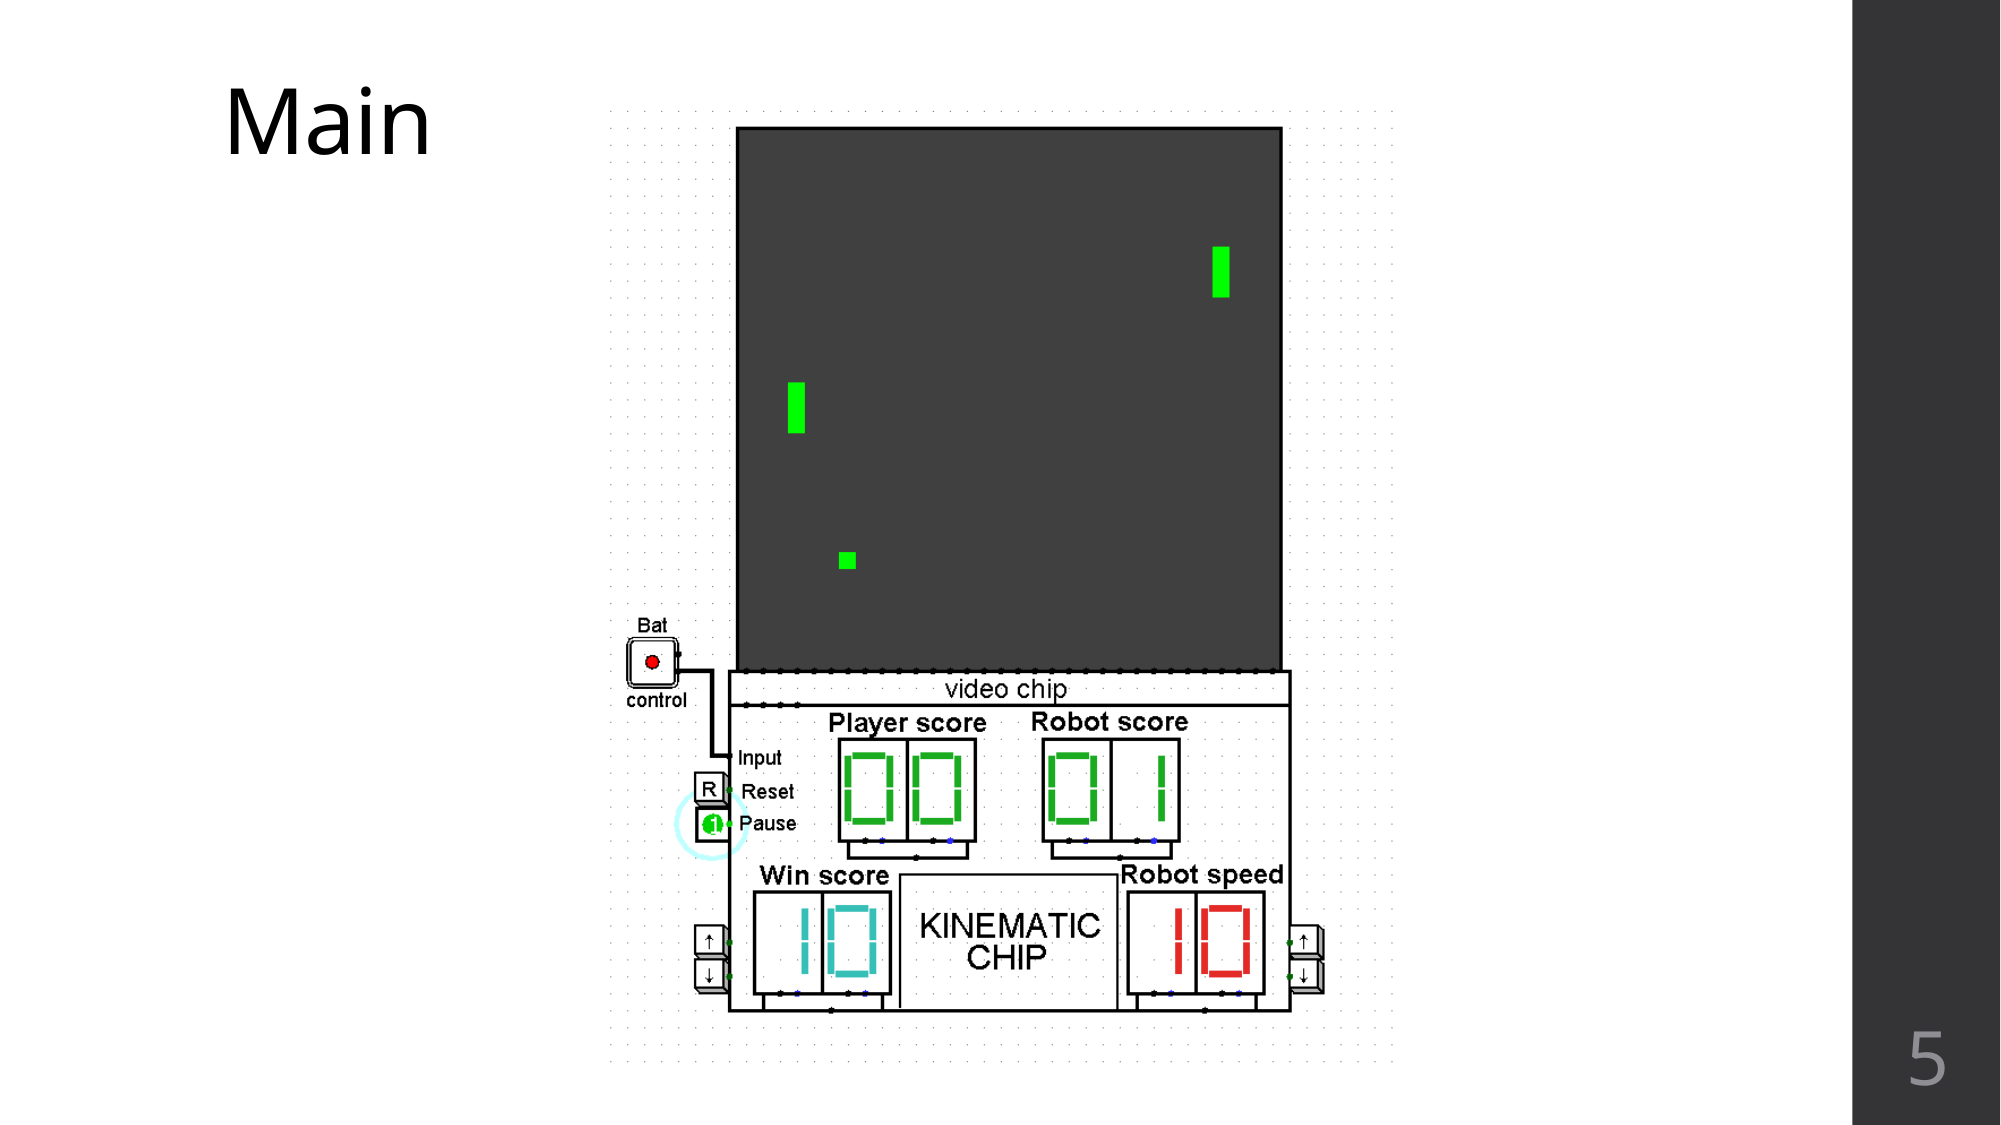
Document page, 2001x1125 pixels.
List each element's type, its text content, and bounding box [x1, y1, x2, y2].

slide_number 5 [1852, 1012, 2000, 1110]
title Main [206, 60, 1797, 182]
picture [608, 103, 1396, 1068]
